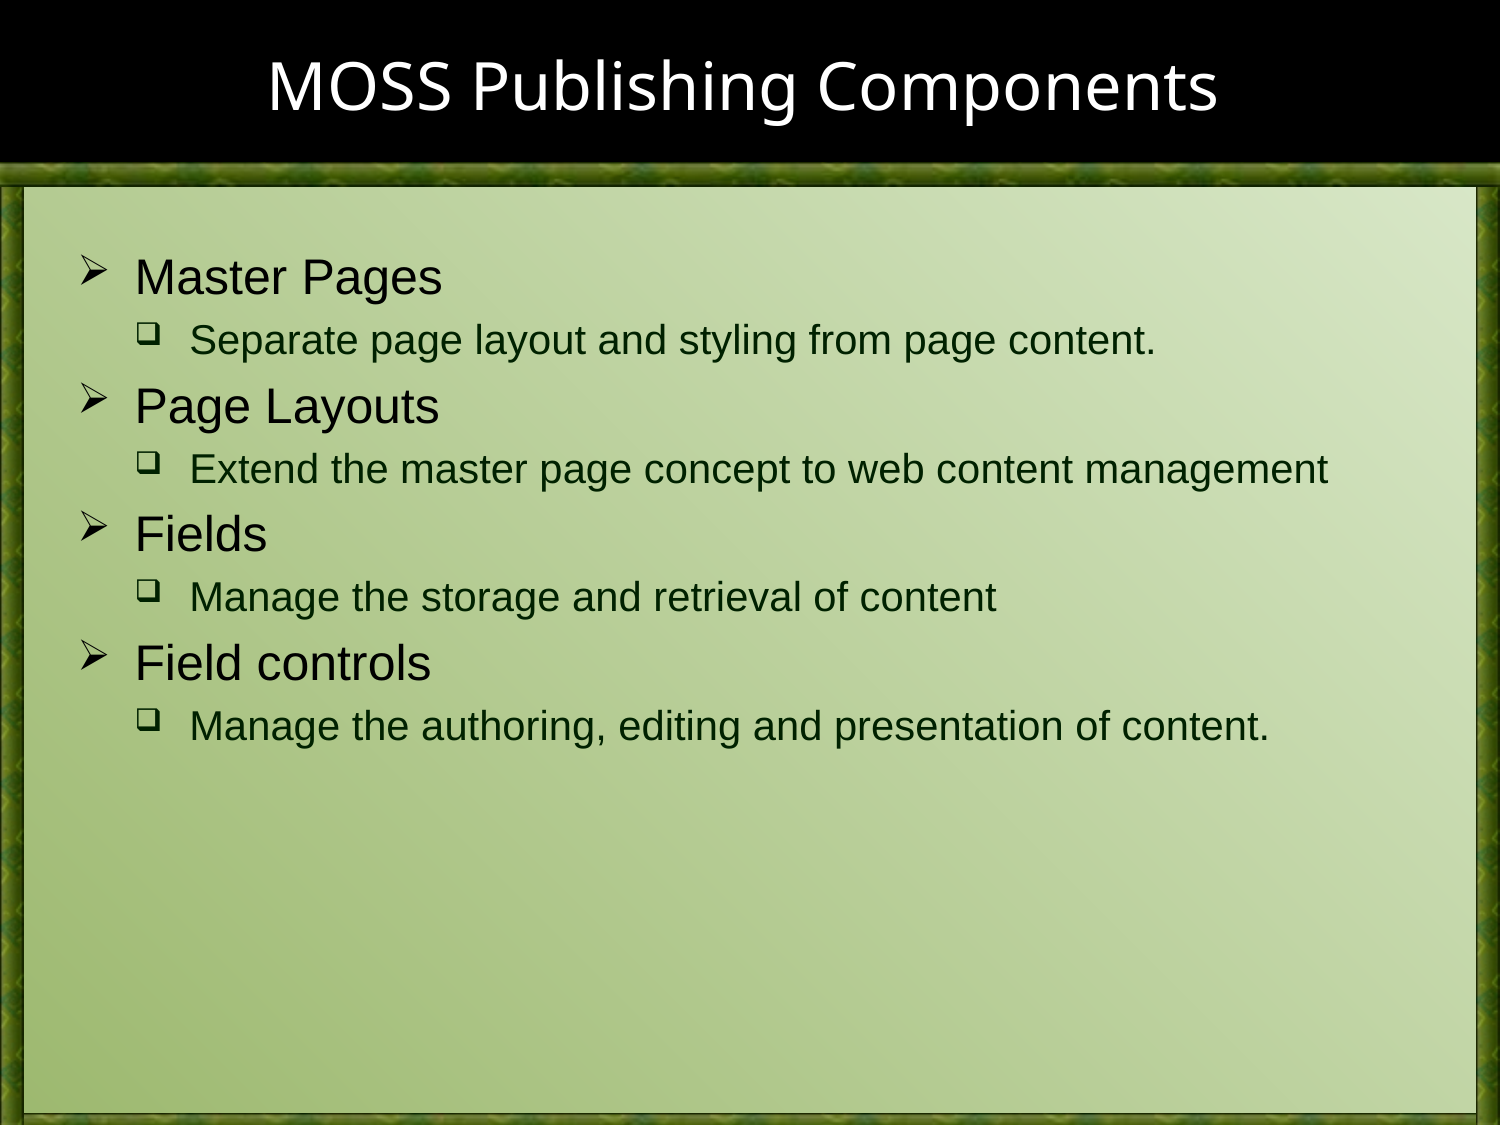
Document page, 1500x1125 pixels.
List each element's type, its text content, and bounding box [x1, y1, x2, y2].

list Master Pages Separate page layout and styling from page content. Page Layouts Extend the master page concept to web content management Fields Manage the storage and retrieval of content Field controls Manage the authoring, editing and presentation of content. [62, 237, 1438, 1088]
picture [0, 162, 1500, 1125]
title MOSS Publishing Components [24, 24, 1463, 143]
